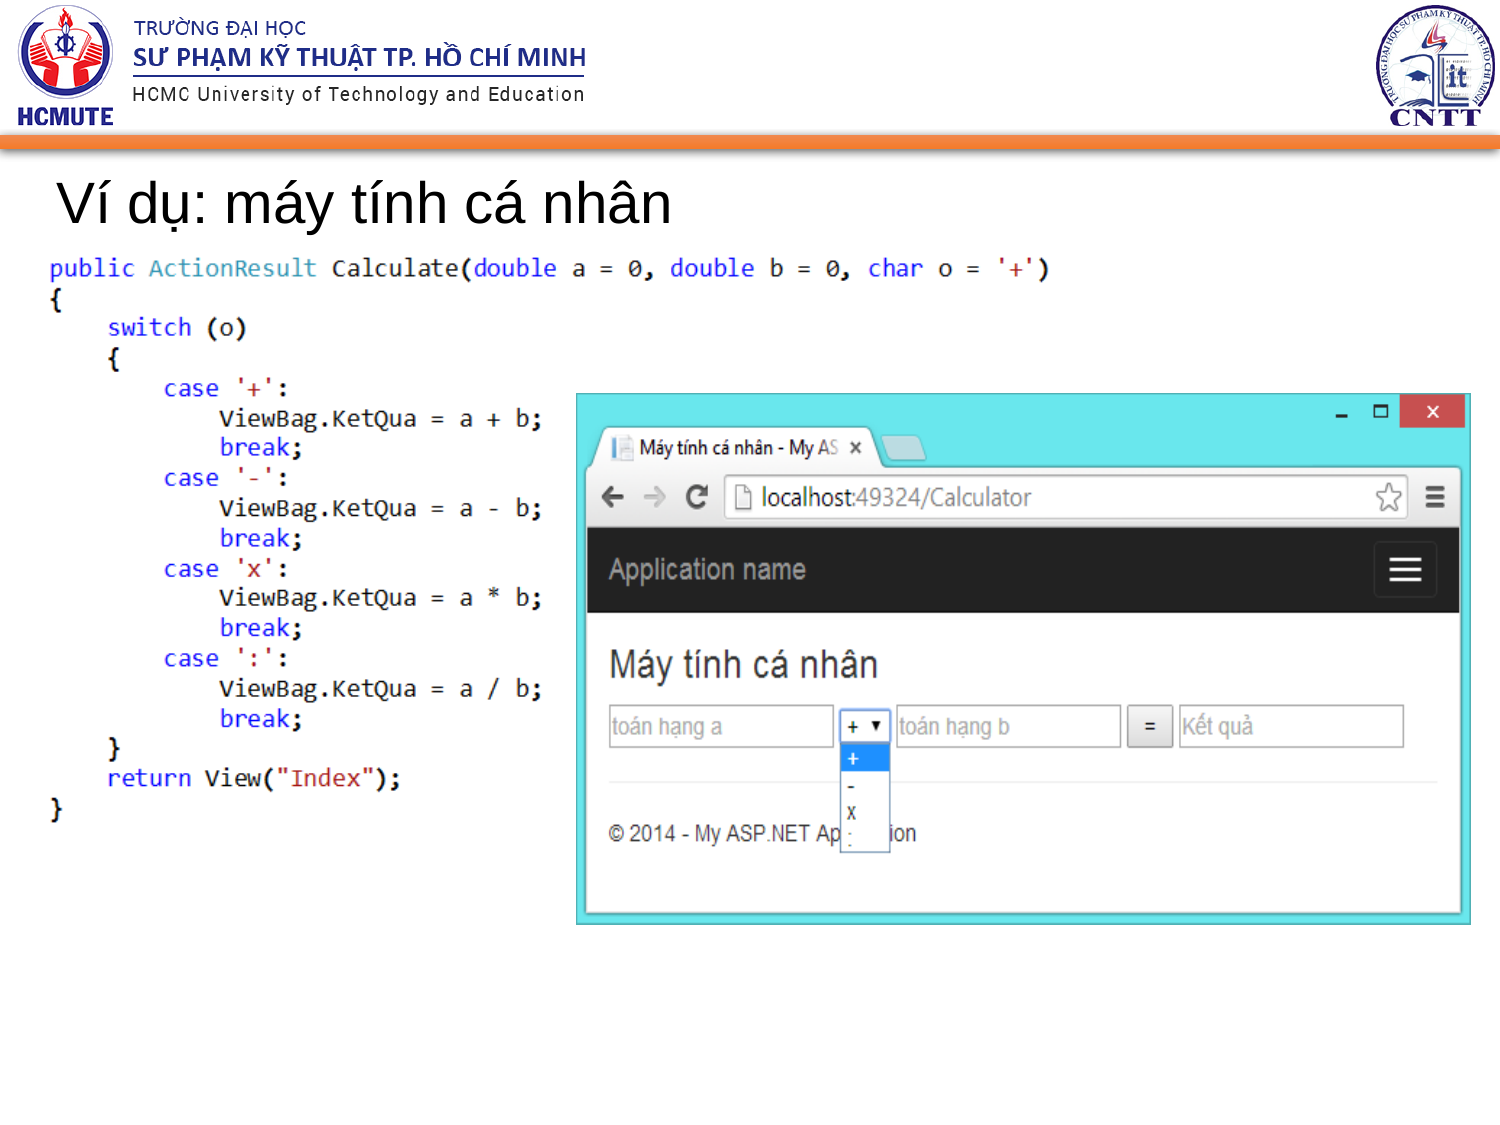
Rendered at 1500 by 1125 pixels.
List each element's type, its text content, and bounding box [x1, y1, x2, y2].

picture [45, 255, 1471, 925]
picture [1376, 5, 1495, 126]
title Ví dụ: máy tính cá nhân [41, 154, 1471, 256]
picture [17, 5, 585, 126]
